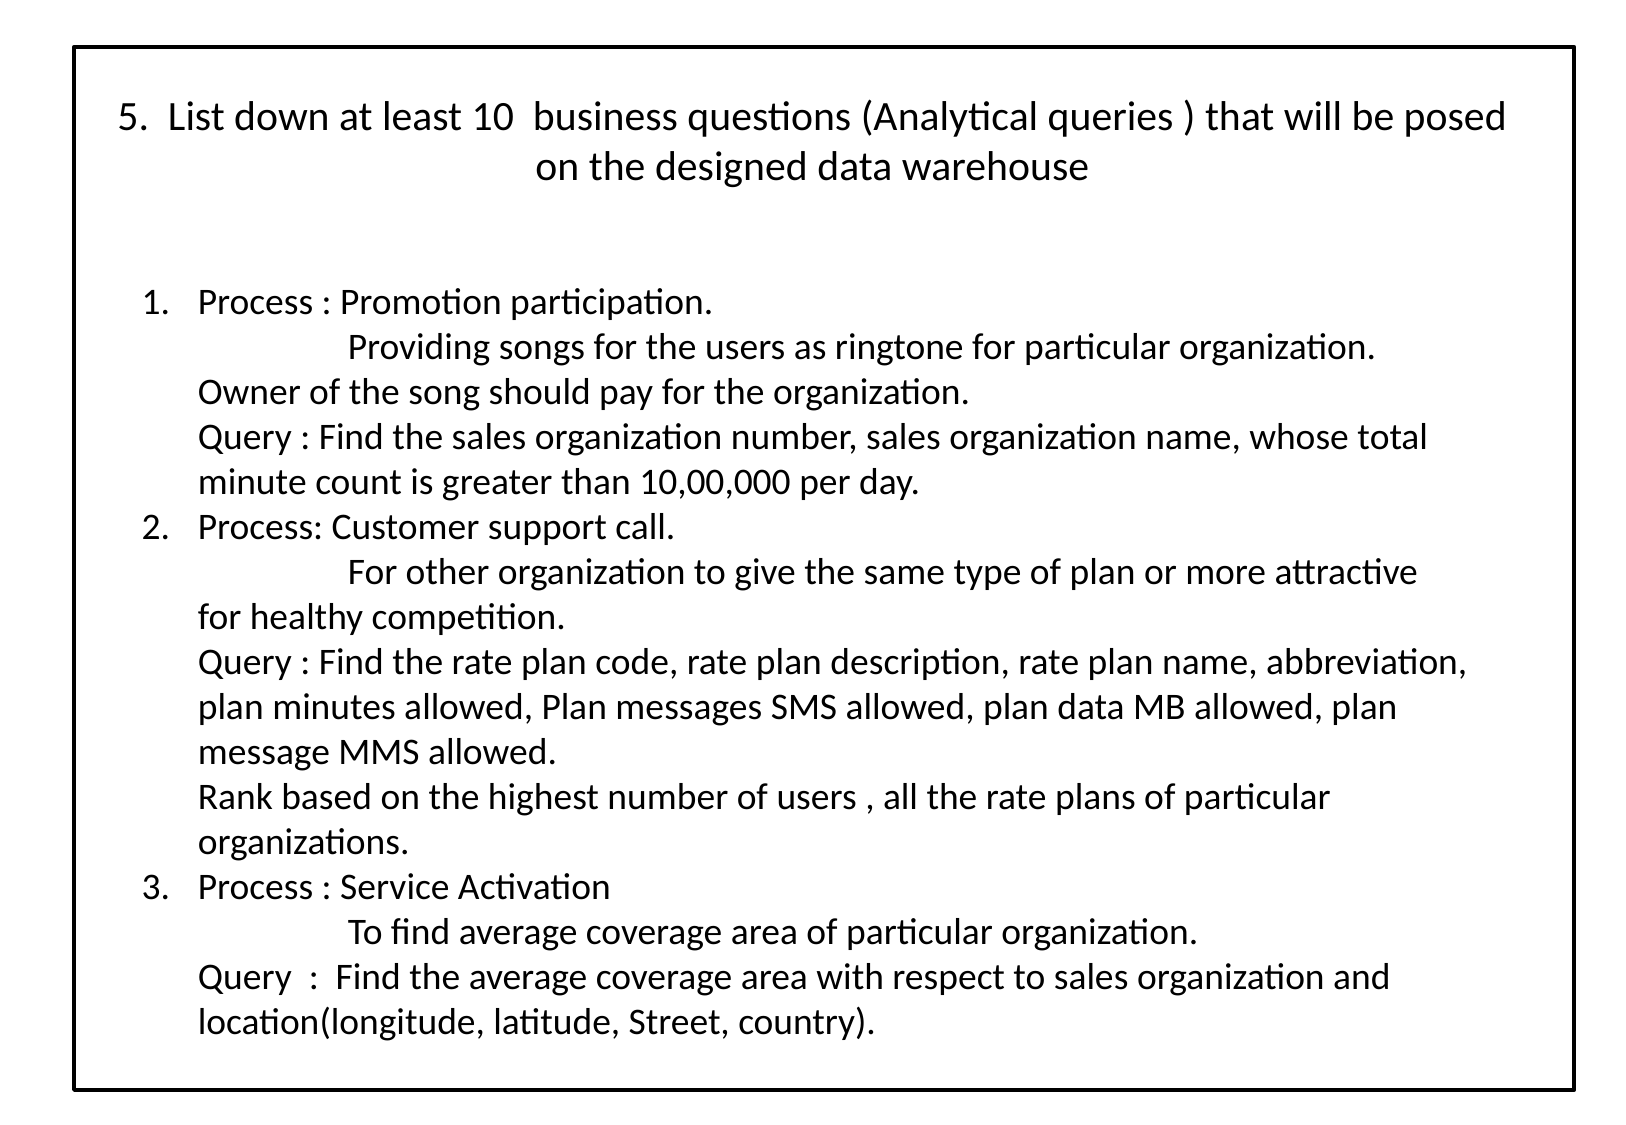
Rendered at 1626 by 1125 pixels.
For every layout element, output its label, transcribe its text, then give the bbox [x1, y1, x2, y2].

text_box Process : Promotion participation. Providing songs for the users as ringtone for particular organization. Owner of the song should pay for the organization. Query : Find the sales organization number, sales organization name, whose total minute count is greater than 10,00,000 per day. Process: Customer support call. For other organization to give the same type of plan or more attractive for healthy competition. Query : Find the rate plan code, rate plan description, rate plan name, abbreviation, plan minutes allowed, Plan messages SMS allowed, plan data MB allowed, plan message MMS allowed. Rank based on the highest number of users , all the rate plans of particular organizations. 3. Process : Service Activation To find average coverage area of particular organization. Query : Find the average coverage area with respect to sales organization and location(longitude, latitude, Street, country). [126, 269, 1486, 1050]
title 5. List down at least 10 business questions (Analytical queries ) that will be posed on the designed data warehouse [81, 45, 1544, 233]
text_box [72, 45, 1576, 1092]
